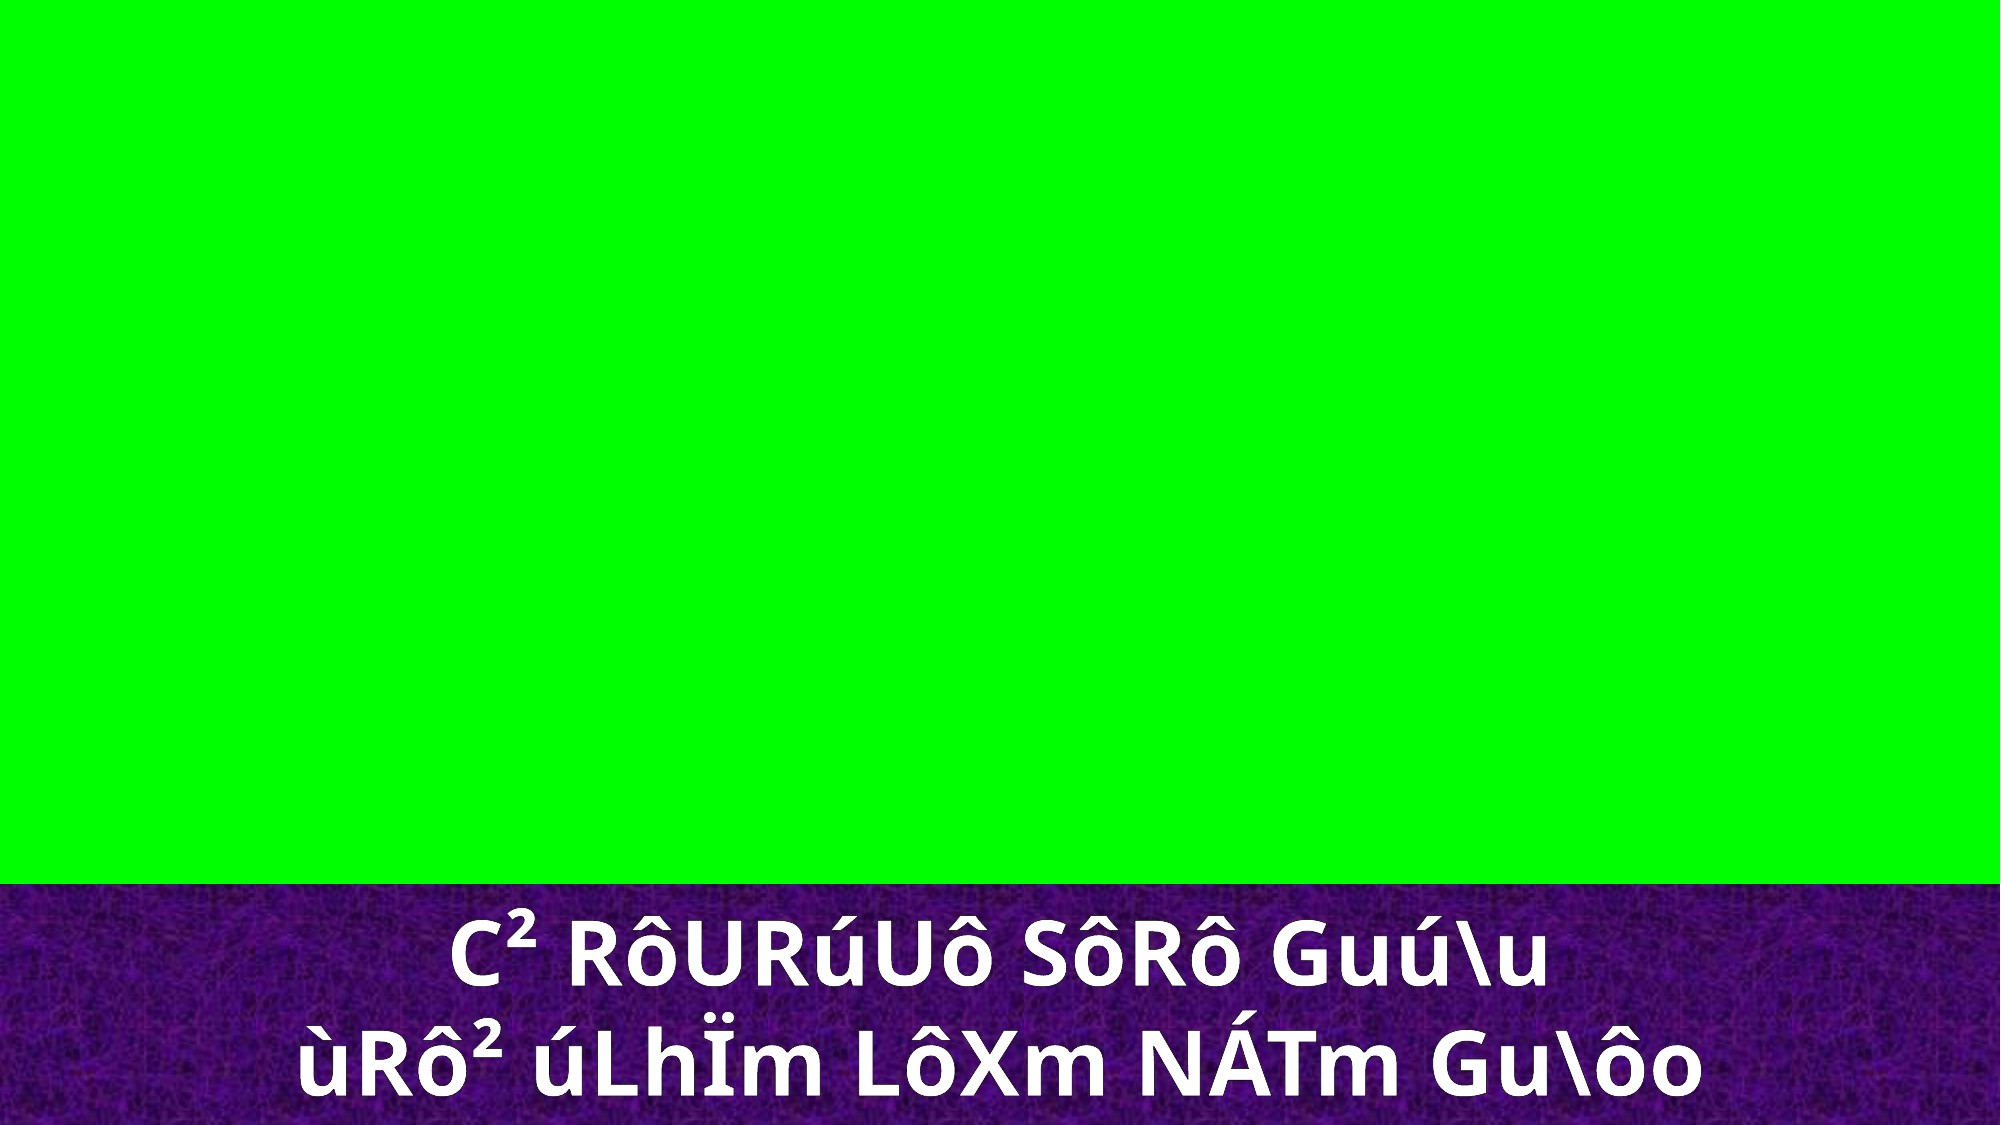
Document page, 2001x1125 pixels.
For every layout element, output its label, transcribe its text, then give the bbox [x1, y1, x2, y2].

text_box C² RôURúUô SôRô Guú\u ùRô² úLhÏm LôXm NÁTm Gu\ôo [0, 886, 2000, 1122]
